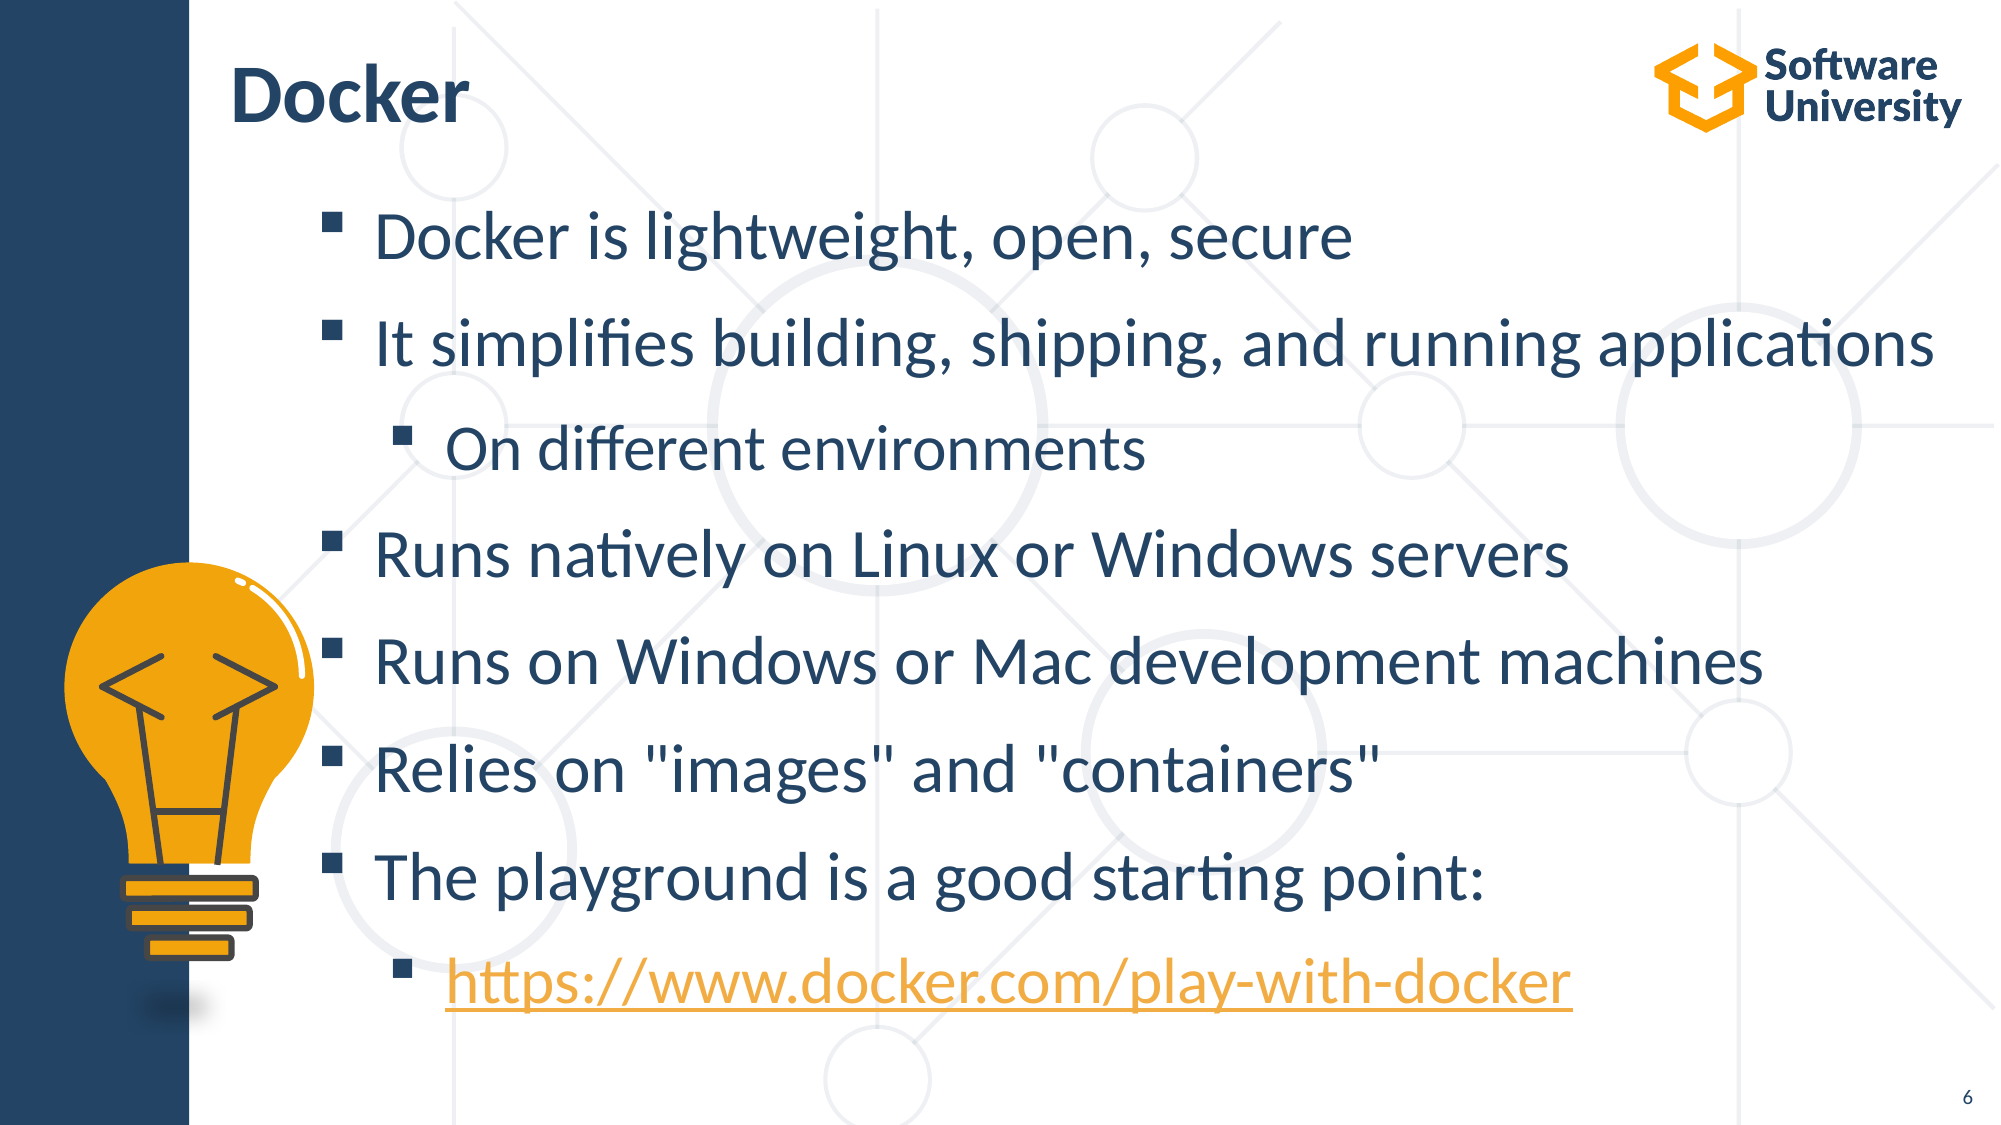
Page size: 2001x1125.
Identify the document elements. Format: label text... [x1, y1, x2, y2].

list Docker is lightweight, open, secure It simplifies building, shipping, and running applications On different environments Runs natively on Linux or Windows servers Runs on Windows or Mac development machines Relies on "images" and "containers" The playground is a good starting point: https://www.docker.com/play-with-docker [298, 183, 1968, 1094]
title Docker [212, 16, 1628, 162]
picture [1641, 31, 1973, 145]
slide_number 6 [1927, 1067, 1989, 1117]
